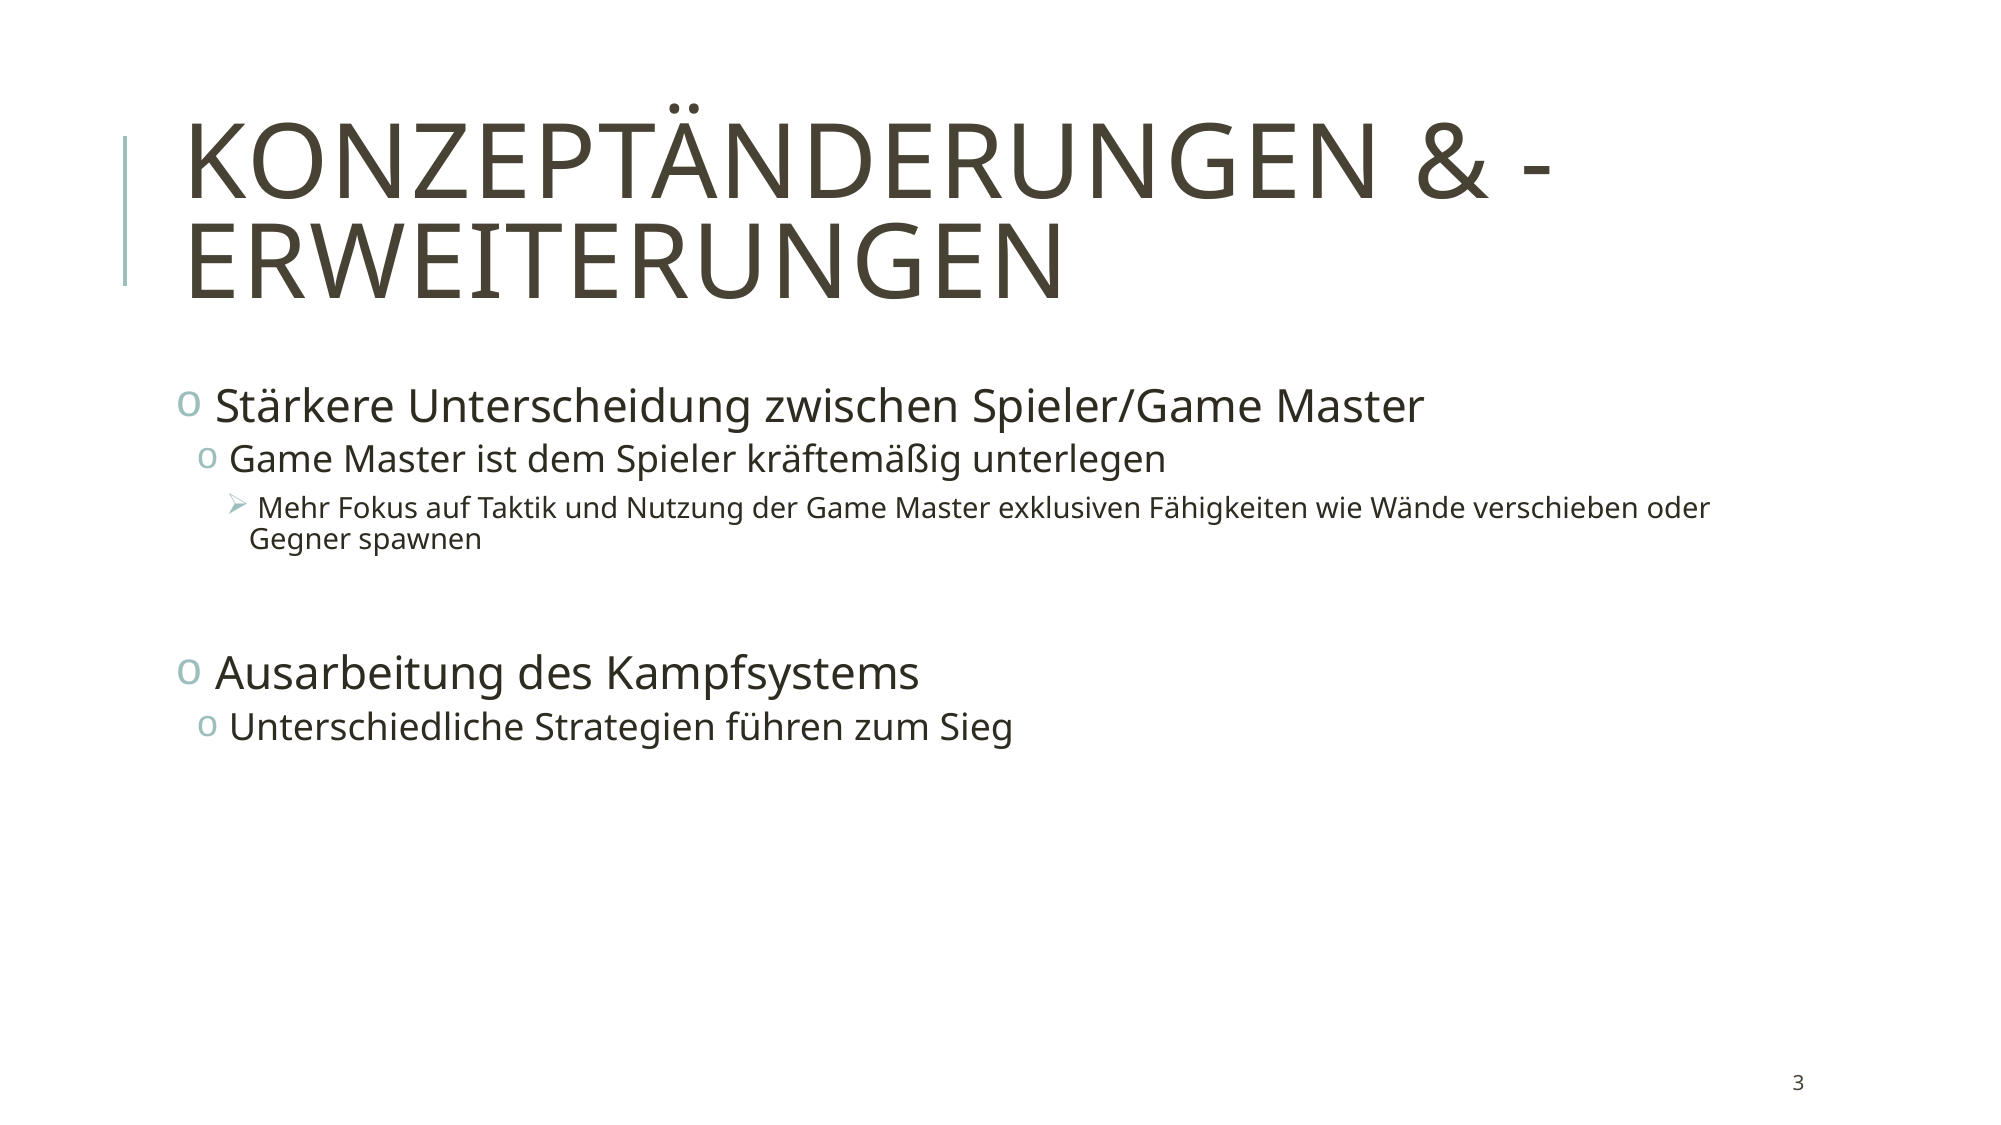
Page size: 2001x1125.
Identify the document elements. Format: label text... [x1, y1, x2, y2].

list Stärkere Unterscheidung zwischen Spieler/Game Master Game Master ist dem Spieler kräftemäßig unterlegen Mehr Fokus auf Taktik und Nutzung der Game Master exklusiven Fähigkeiten wie Wände verschieben oder Gegner spawnen Ausarbeitung des Kampfsystems Unterschiedliche Strategien führen zum Sieg [168, 375, 1763, 1035]
slide_number 3 [1777, 1061, 1938, 1107]
title Konzeptänderungen & -erweiterungen [168, 96, 1763, 342]
